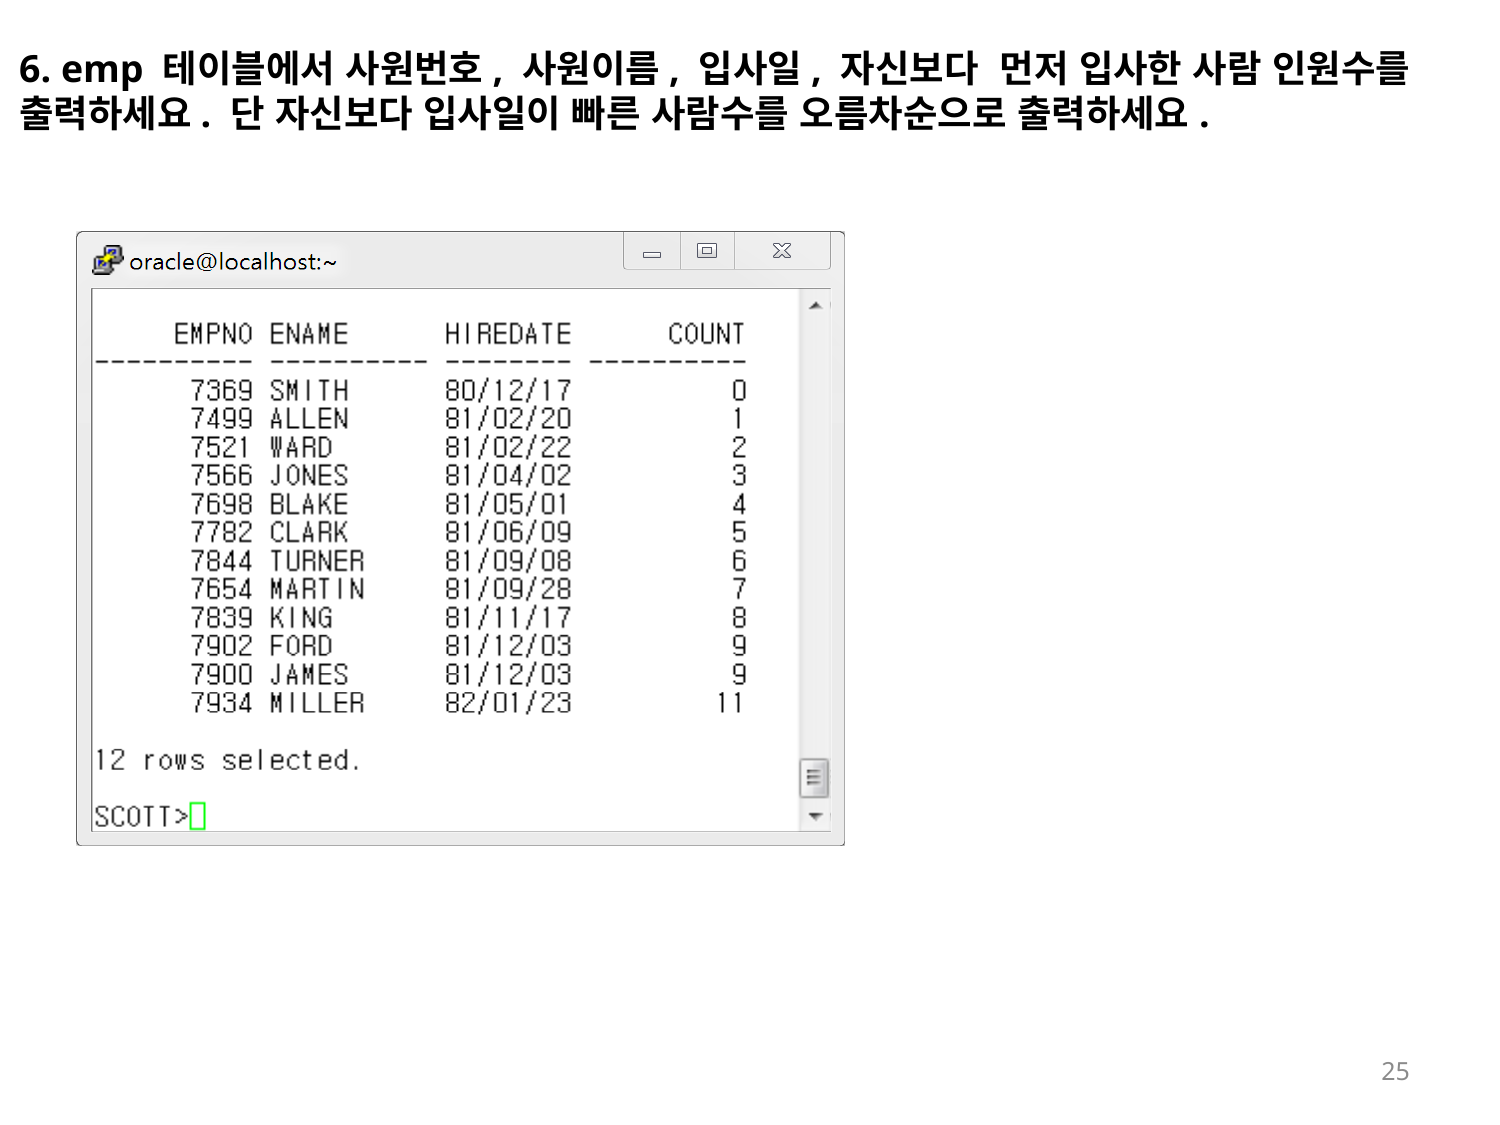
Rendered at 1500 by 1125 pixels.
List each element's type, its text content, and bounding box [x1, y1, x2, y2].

text_box 6. emp 테이블에서 사원번호, 사원이름, 입사일, 자신보다 먼저 입사한 사람 인원수를 출력하세요. 단 자신보다 입사일이 빠른 사람수를 오름차순으로 출력하세요. [2, 5, 1448, 175]
picture [76, 231, 845, 847]
slide_number 25 [1074, 1042, 1425, 1103]
